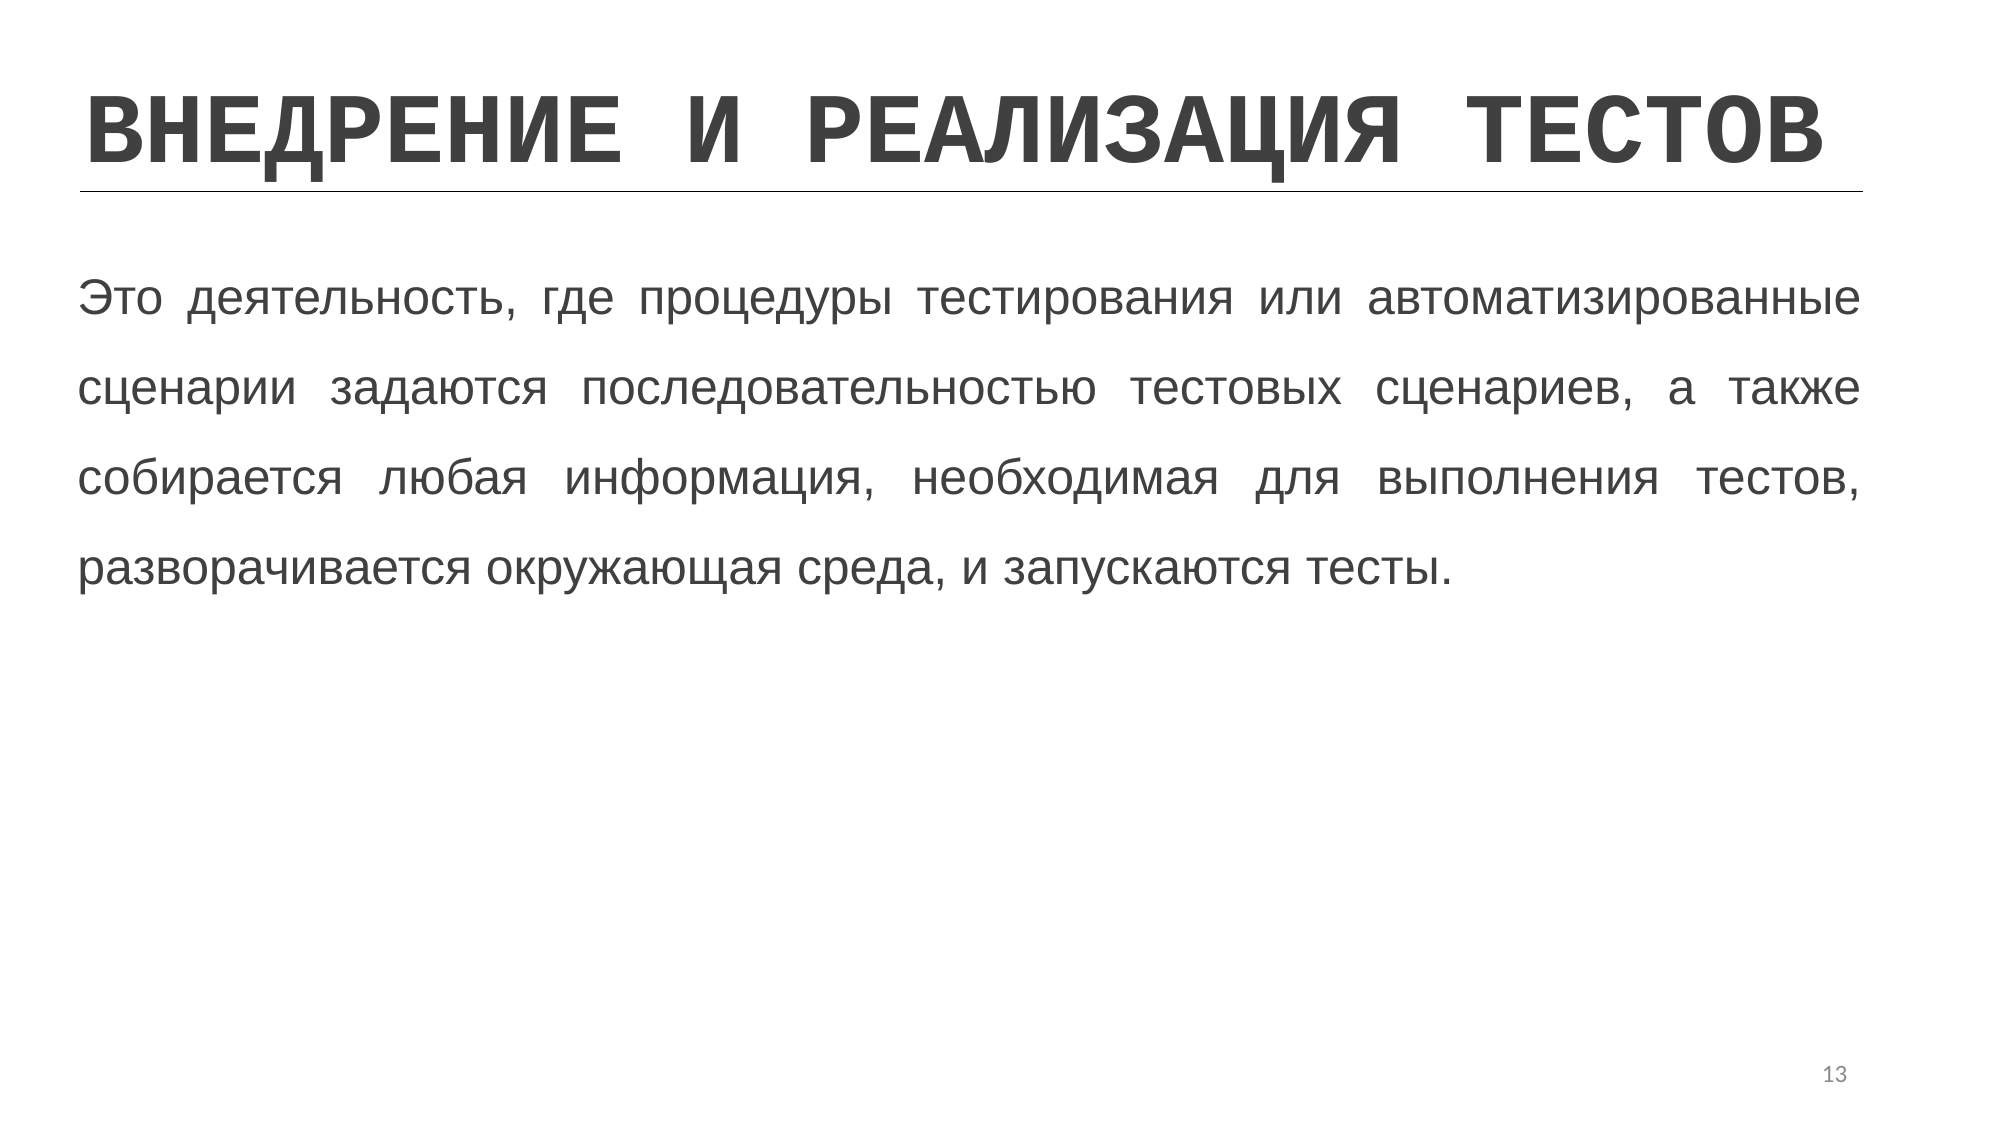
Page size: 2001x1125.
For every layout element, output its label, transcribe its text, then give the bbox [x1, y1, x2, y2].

text_box ВНЕДРЕНИЕ И РЕАЛИЗАЦИЯ ТЕСТОВ [69, 55, 1840, 191]
slide_number 13 [1412, 1042, 1863, 1103]
text_box Это деятельность, где процедуры тестирования или автоматизированные сценарии задаются последовательностью тестовых сценариев, а также собирается любая информация, необходимая для выполнения тестов, разворачивается окружающая среда, и запускаются тесты. [62, 227, 1877, 602]
